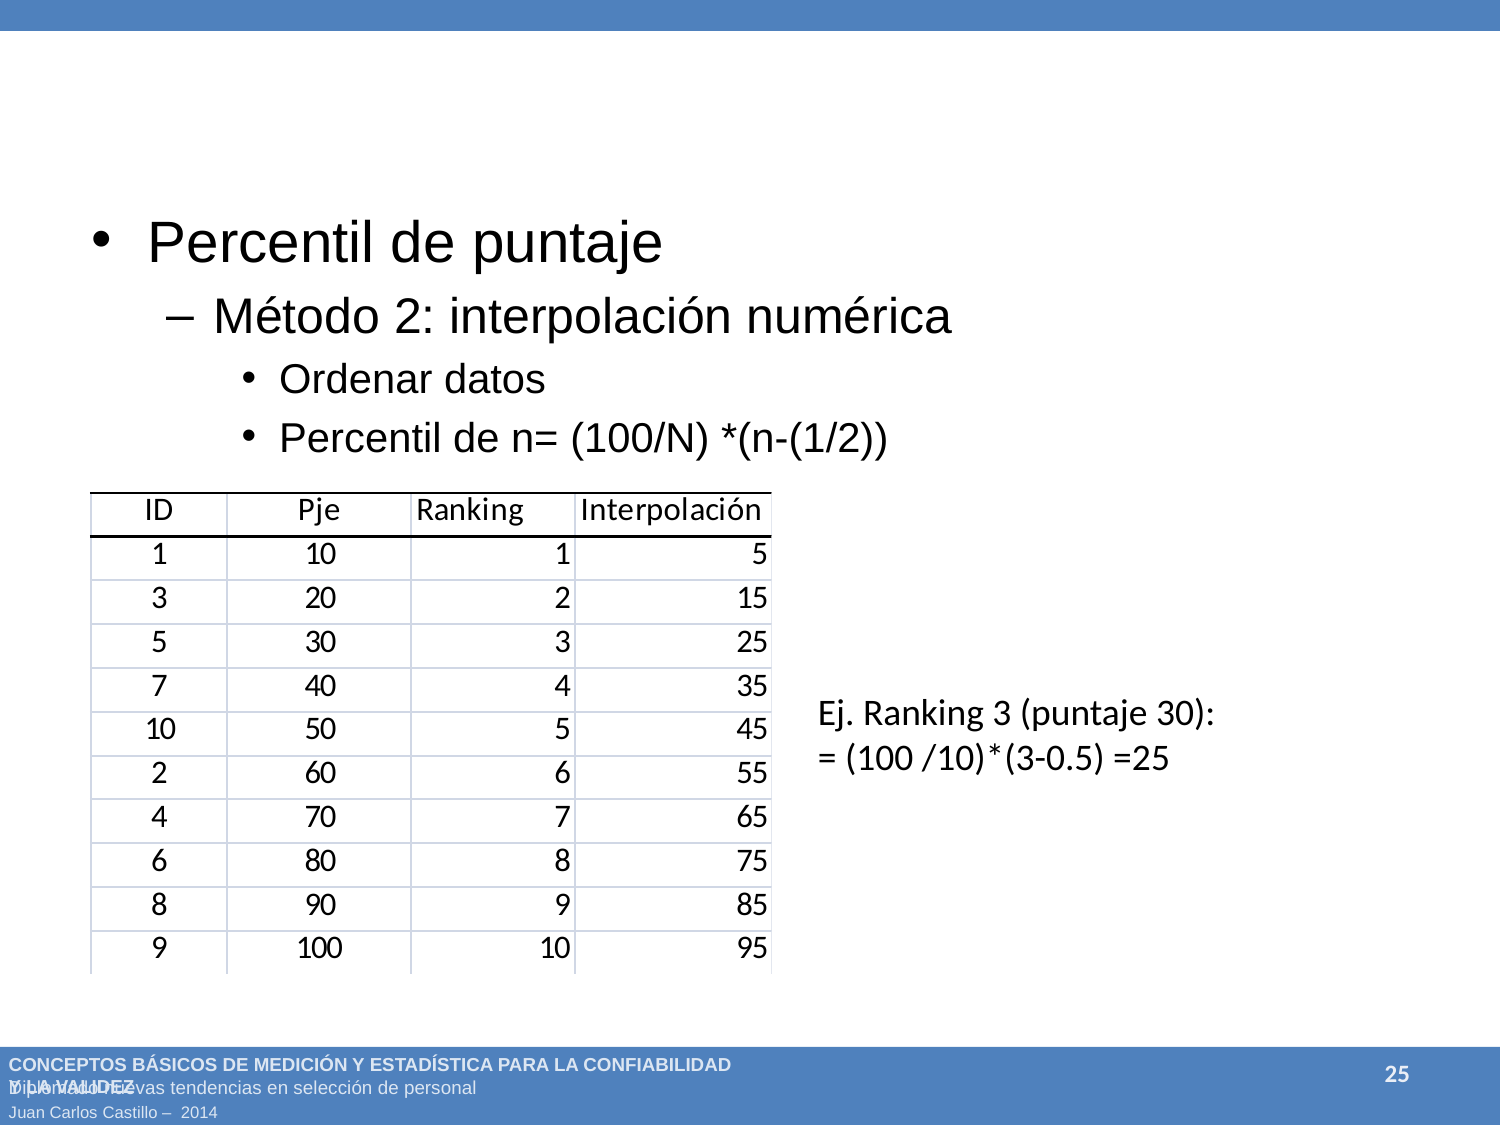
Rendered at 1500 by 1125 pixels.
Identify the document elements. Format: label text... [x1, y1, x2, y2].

list Percentil de puntaje Método 2: interpolación numérica Ordenar datos Percentil de n= (100/N) *(n-(1/2)) [76, 196, 1427, 1024]
slide_number 25 [1074, 1042, 1425, 1103]
picture [89, 491, 774, 977]
text_box Ej. Ranking 3 (puntaje 30): = (100 /10)*(3-0.5) =25 [803, 680, 1500, 786]
